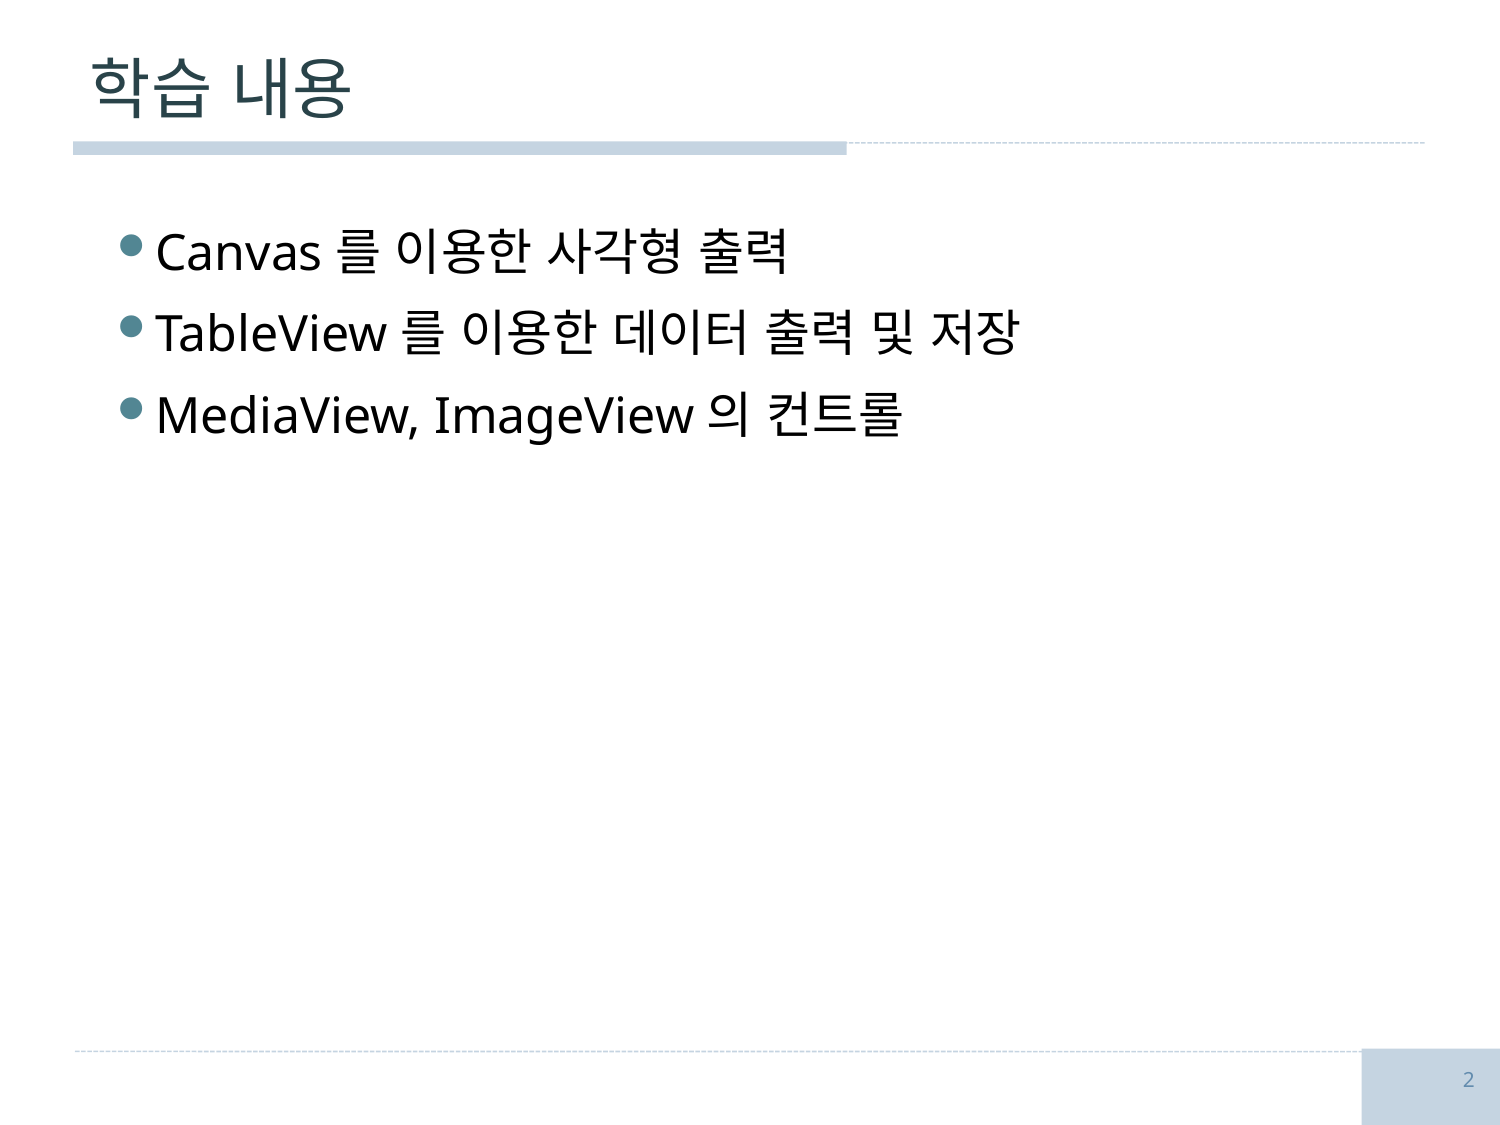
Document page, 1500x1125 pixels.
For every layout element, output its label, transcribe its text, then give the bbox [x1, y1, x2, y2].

title 학습 내용 [75, 24, 1425, 134]
list Canvas를 이용한 사각형 출력 TableView를 이용한 데이터 출력 및 저장 MediaView, ImageView의 컨트롤 [102, 201, 1425, 1007]
